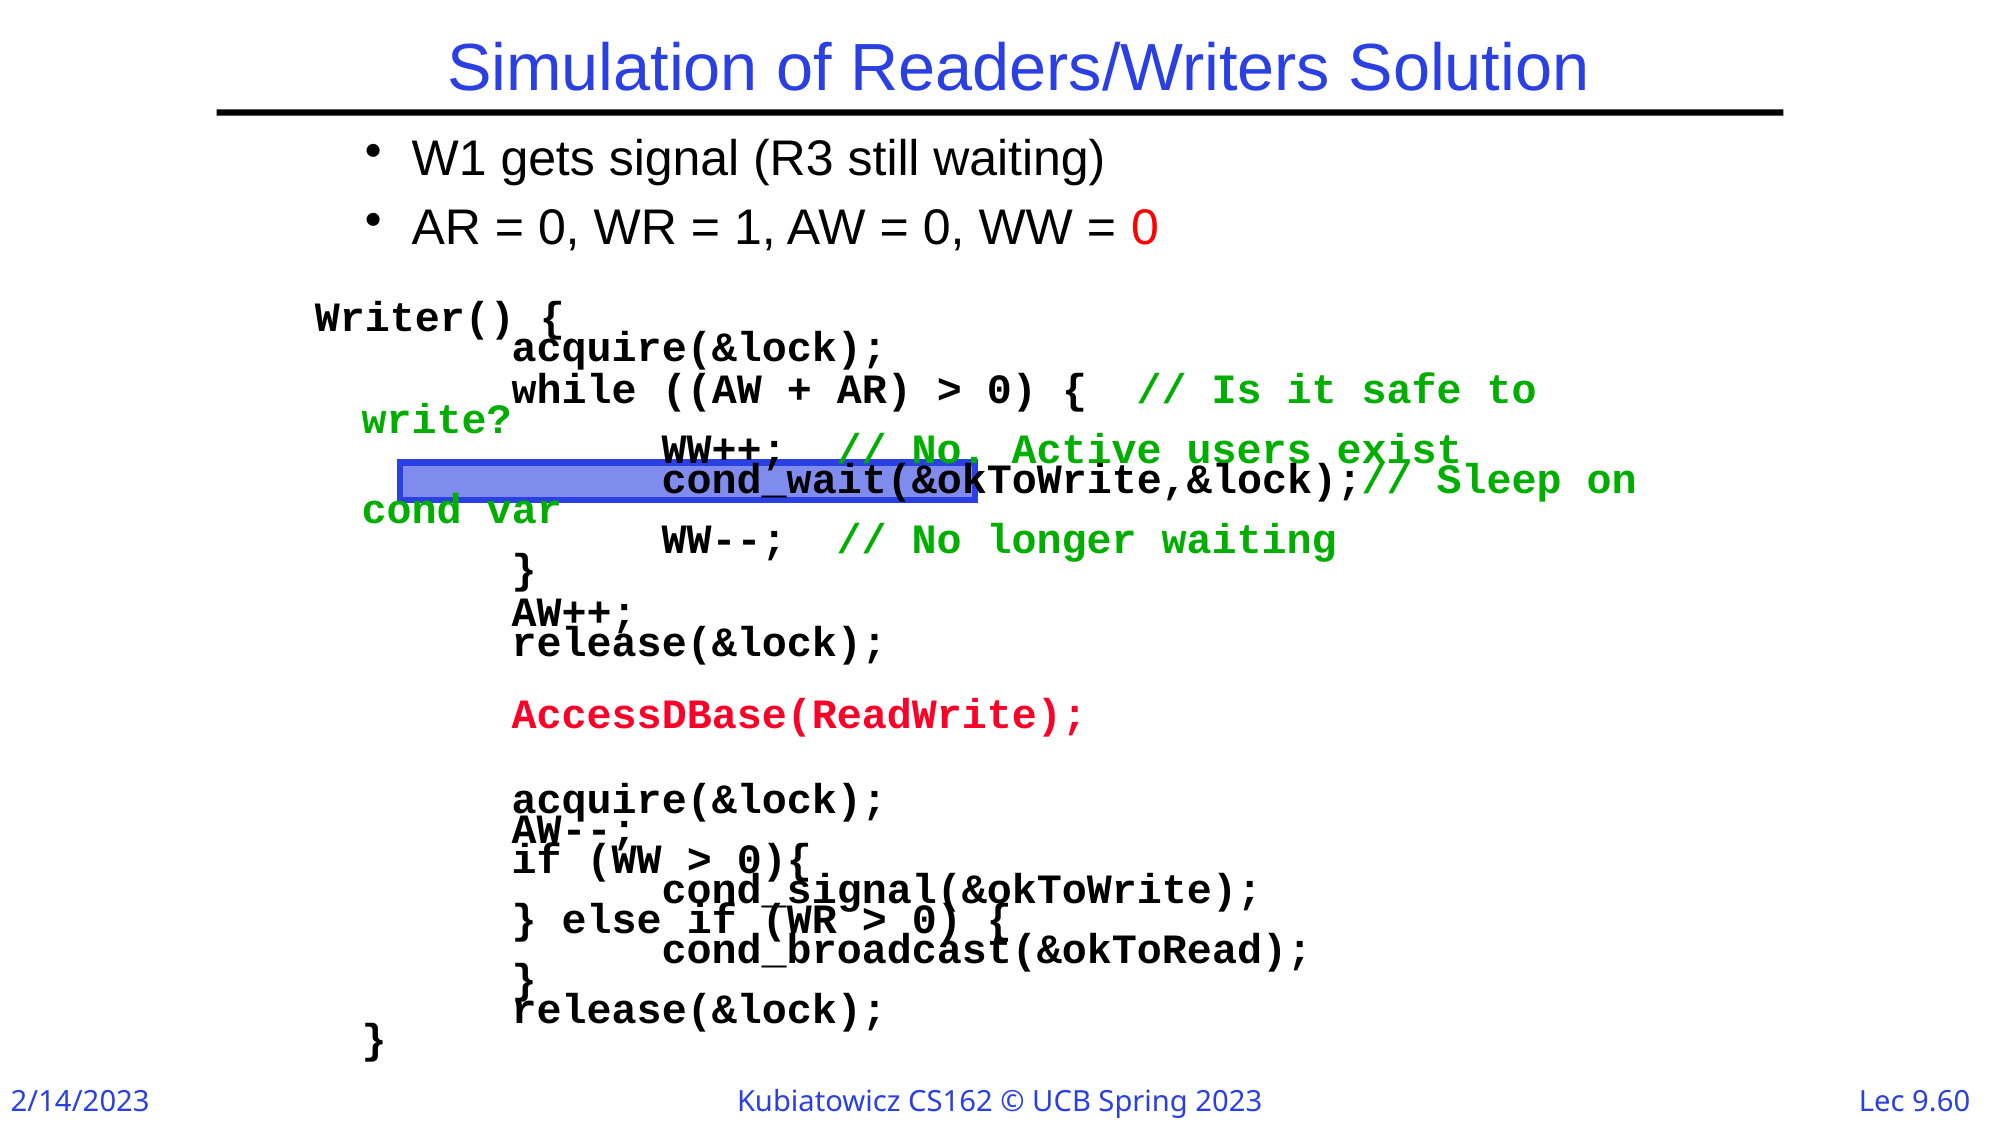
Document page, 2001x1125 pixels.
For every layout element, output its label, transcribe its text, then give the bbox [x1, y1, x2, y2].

title Simulation of Readers/Writers Solution [337, 24, 1700, 113]
list W1 gets signal (R3 still waiting) AR = 0, WR = 1, AW = 0, WW = 0 [350, 125, 1650, 300]
text_box Writer() { acquire(&lock); while ((AW + AR) > 0) { // Is it safe to write? WW++; // No. Active users exist cond_wait(&okToWrite,&lock);// Sleep on cond var WW--; // No longer waiting } AW++; release(&lock); AccessDBase(ReadWrite); acquire(&lock); AW--; if (WW > 0){ cond_signal(&okToWrite); } else if (WR > 0) { cond_broadcast(&okToRead); } release(&lock); } [299, 299, 1713, 1063]
